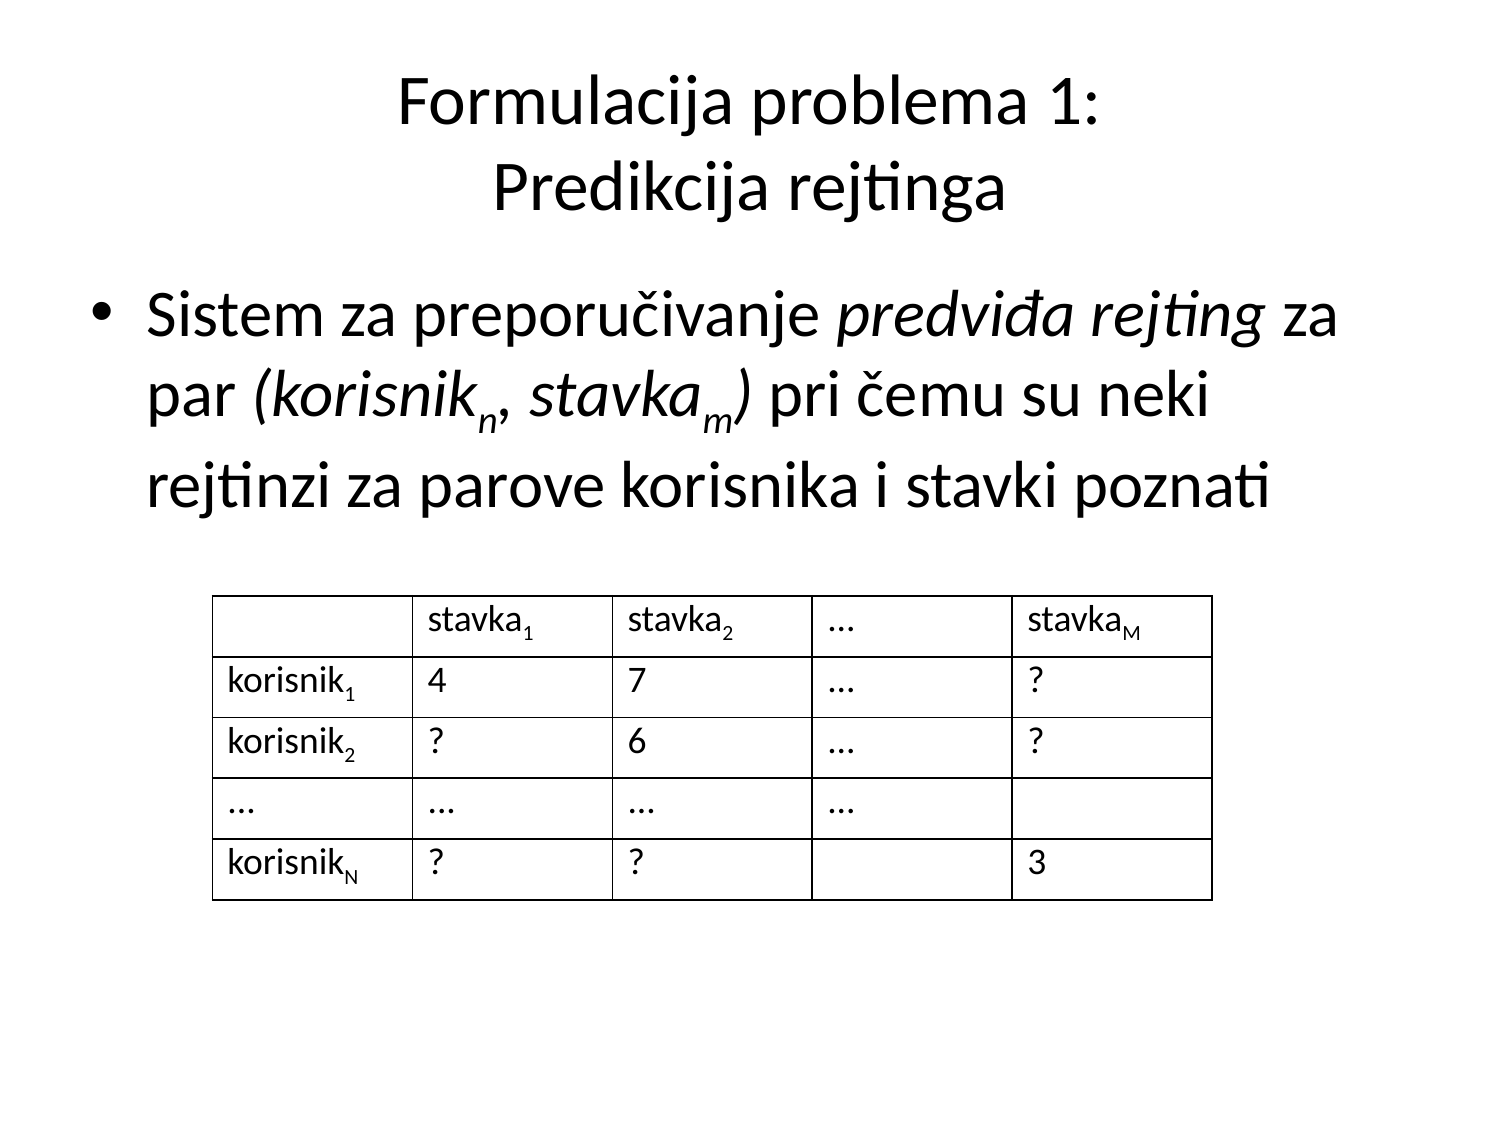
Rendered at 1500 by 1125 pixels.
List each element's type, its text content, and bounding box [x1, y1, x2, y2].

table_cell 3 [1013, 840, 1211, 899]
table_cell [1013, 779, 1211, 838]
table_cell korisnikN [213, 840, 412, 899]
table_cell korisnik1 [213, 658, 412, 717]
table_cell 4 [413, 658, 612, 717]
table_header [213, 597, 412, 656]
table_cell [813, 840, 1011, 899]
table_cell 6 [613, 718, 811, 777]
table_cell ... [813, 718, 1011, 777]
table_cell ... [613, 779, 811, 838]
table_header ... [813, 597, 1011, 656]
table_cell ? [413, 718, 612, 777]
table_header stavka2 [613, 597, 811, 656]
table_cell ? [413, 840, 612, 899]
table_cell ? [1013, 658, 1211, 717]
table_cell ... [813, 658, 1011, 717]
table_cell ? [613, 840, 811, 899]
table_cell korisnik2 [213, 718, 412, 777]
table_header stavkaM [1013, 597, 1211, 656]
table_header stavka1 [413, 597, 612, 656]
table_cell 7 [613, 658, 811, 717]
table_cell ... [213, 779, 412, 838]
table_cell ? [1013, 718, 1211, 777]
table_cell ... [813, 779, 1011, 838]
list Sistem za preporučivanje predviđa rejting za par (korisnikn, stavkam) pri čemu su neki rejtinzi za parove korisnika i stavki poznati [75, 262, 1425, 1005]
title Formulacija problema 1: Predikcija rejtinga [75, 45, 1425, 233]
table_cell ... [413, 779, 612, 838]
